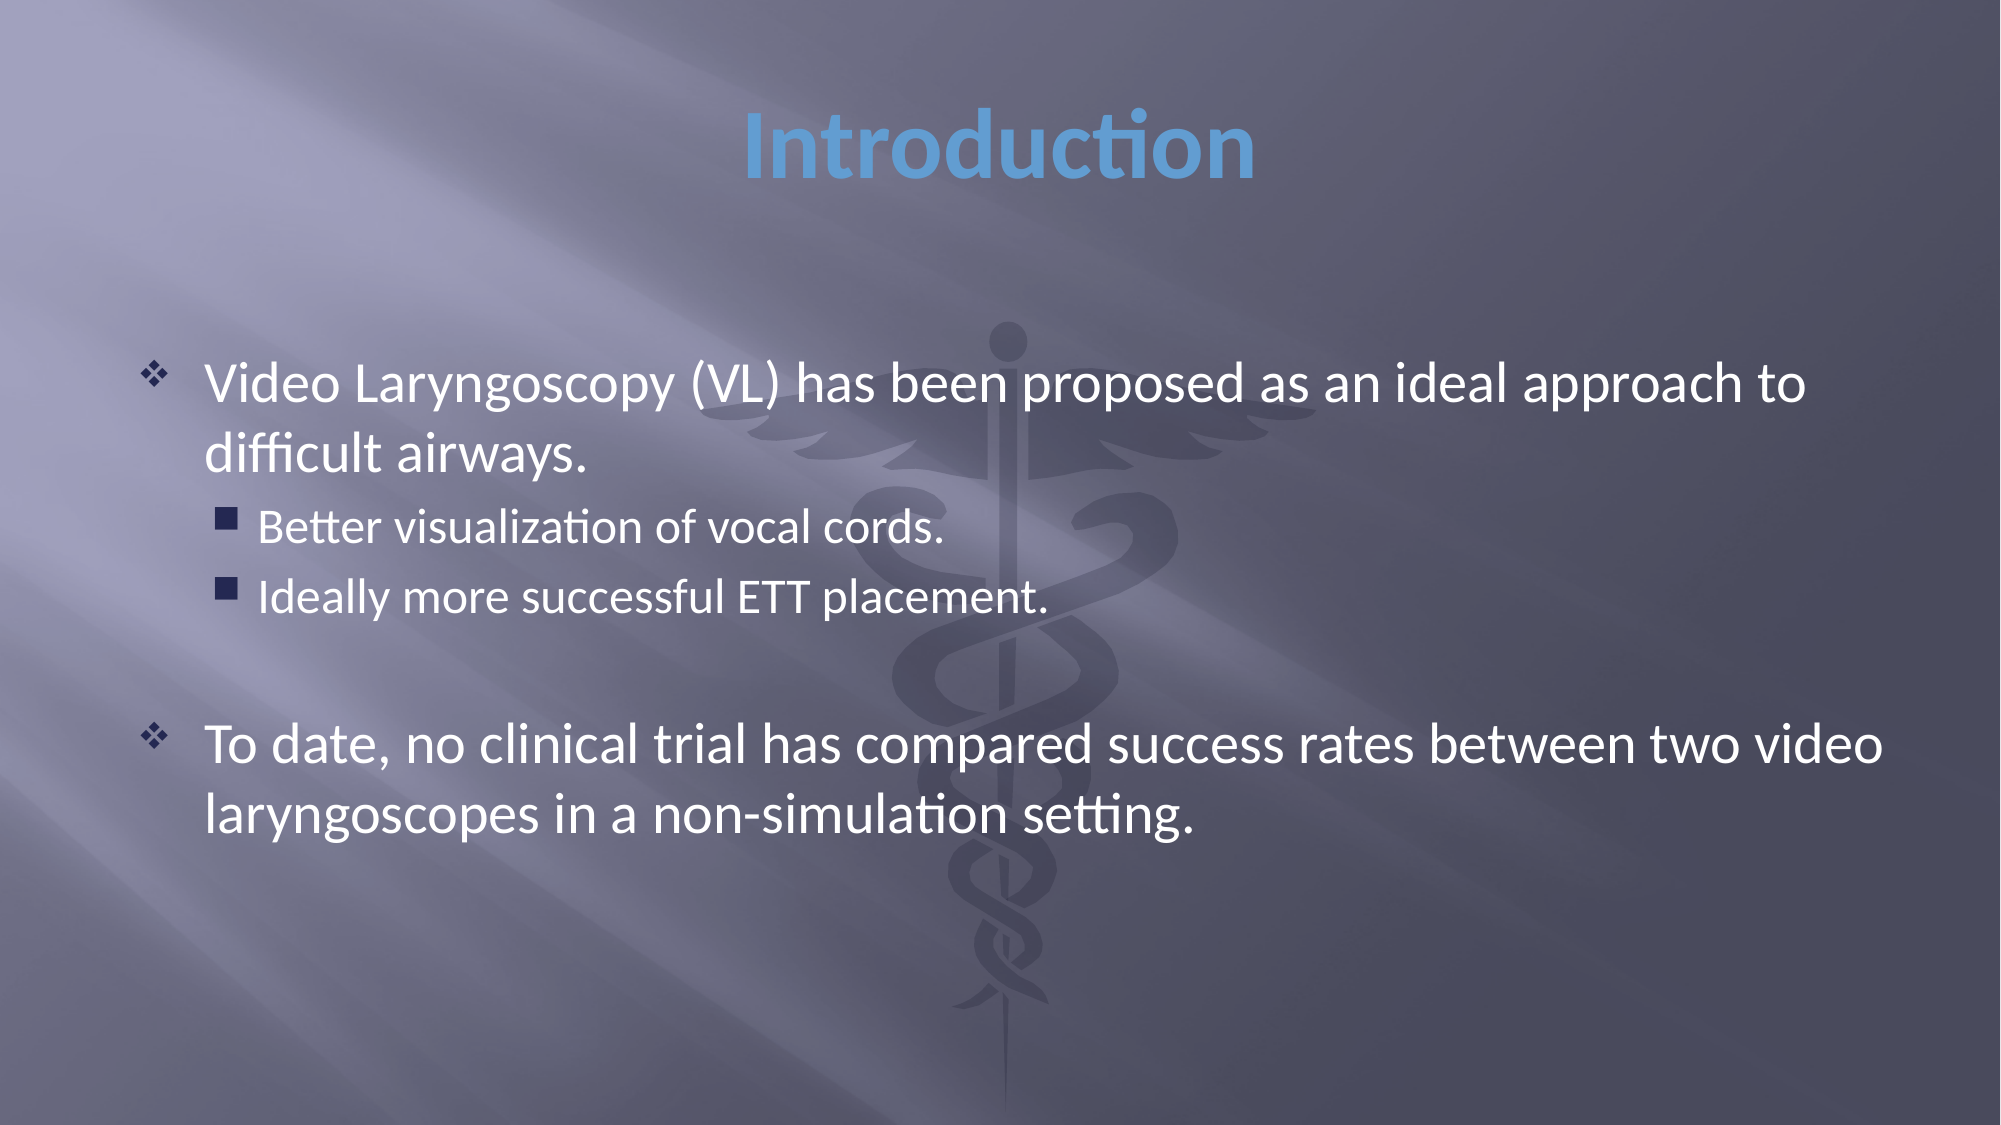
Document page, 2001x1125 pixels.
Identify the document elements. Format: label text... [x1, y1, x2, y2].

list Video Laryngoscopy (VL) has been proposed as an ideal approach to difficult airways. Better visualization of vocal cords. Ideally more successful ETT placement. To date, no clinical trial has compared success rates between two video laryngoscopes in a non-simulation setting. [99, 336, 1900, 1125]
title Introduction [99, 45, 1900, 233]
